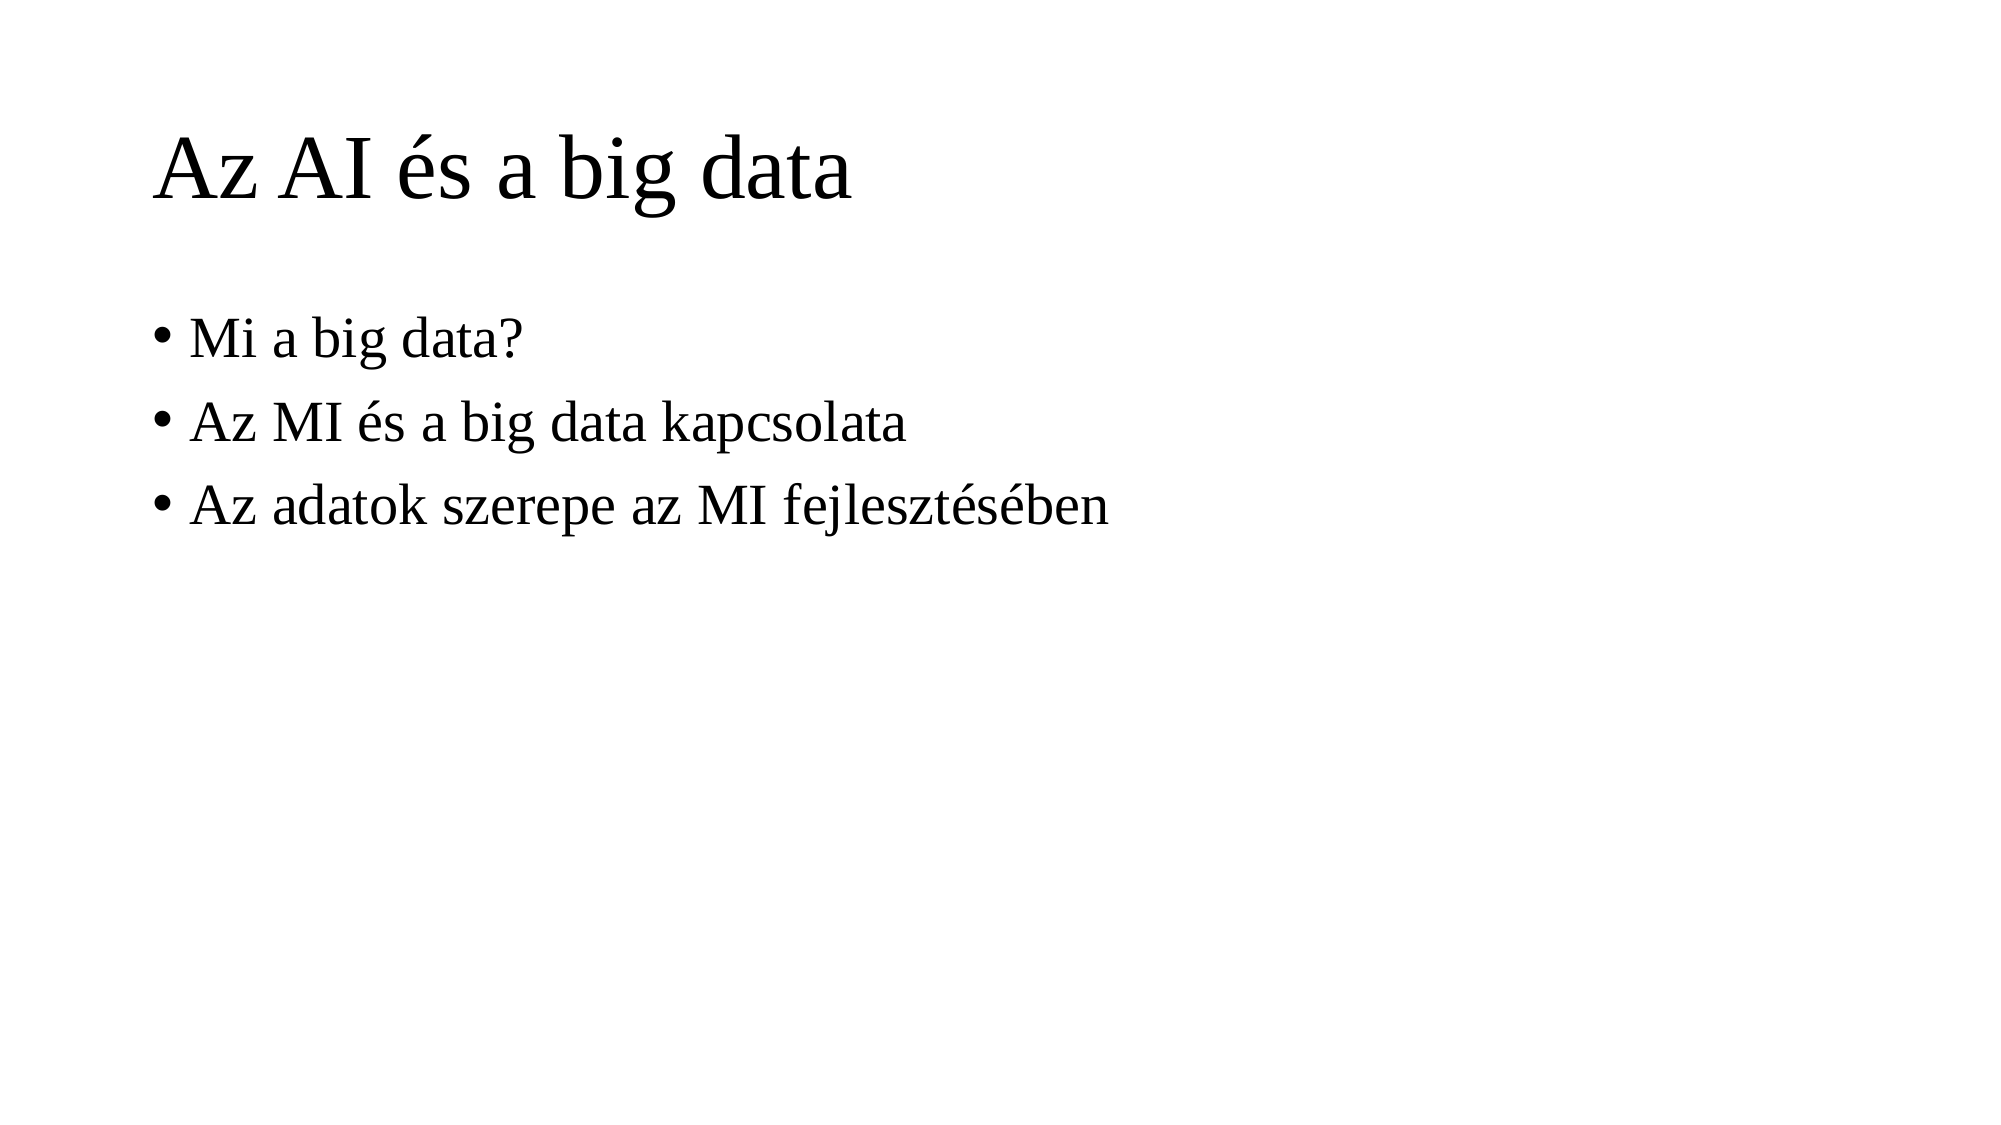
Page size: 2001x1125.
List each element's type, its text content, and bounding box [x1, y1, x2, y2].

list Mi a big data? Az MI és a big data kapcsolata Az adatok szerepe az MI fejlesztésében [137, 299, 1863, 1014]
title Az AI és a big data [137, 59, 1863, 278]
